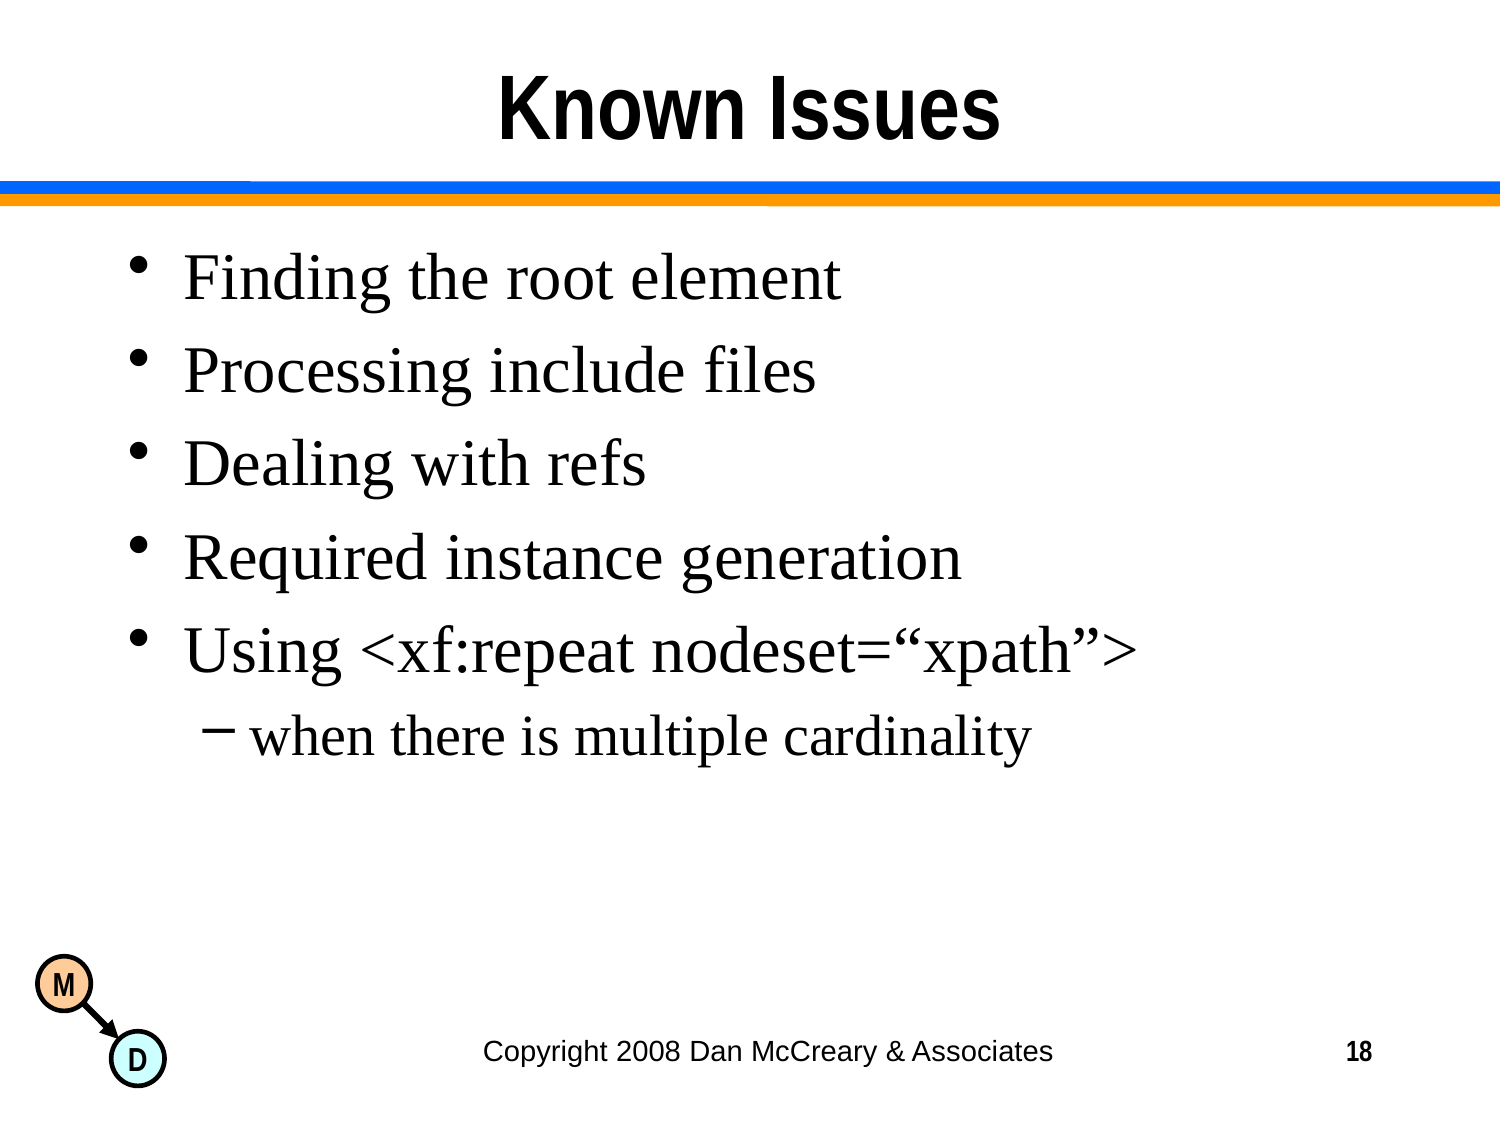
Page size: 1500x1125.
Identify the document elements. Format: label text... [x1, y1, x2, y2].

list Finding the root element Processing include files Dealing with refs Required instance generation Using <xf:repeat nodeset=“xpath”> when there is multiple cardinality [112, 224, 1388, 994]
footer Copyright 2008 Dan McCreary & Associates [425, 1025, 1074, 1100]
title Known Issues [112, 18, 1388, 188]
slide_number [112, 1025, 425, 1100]
slide_number 18 [1074, 1025, 1388, 1100]
